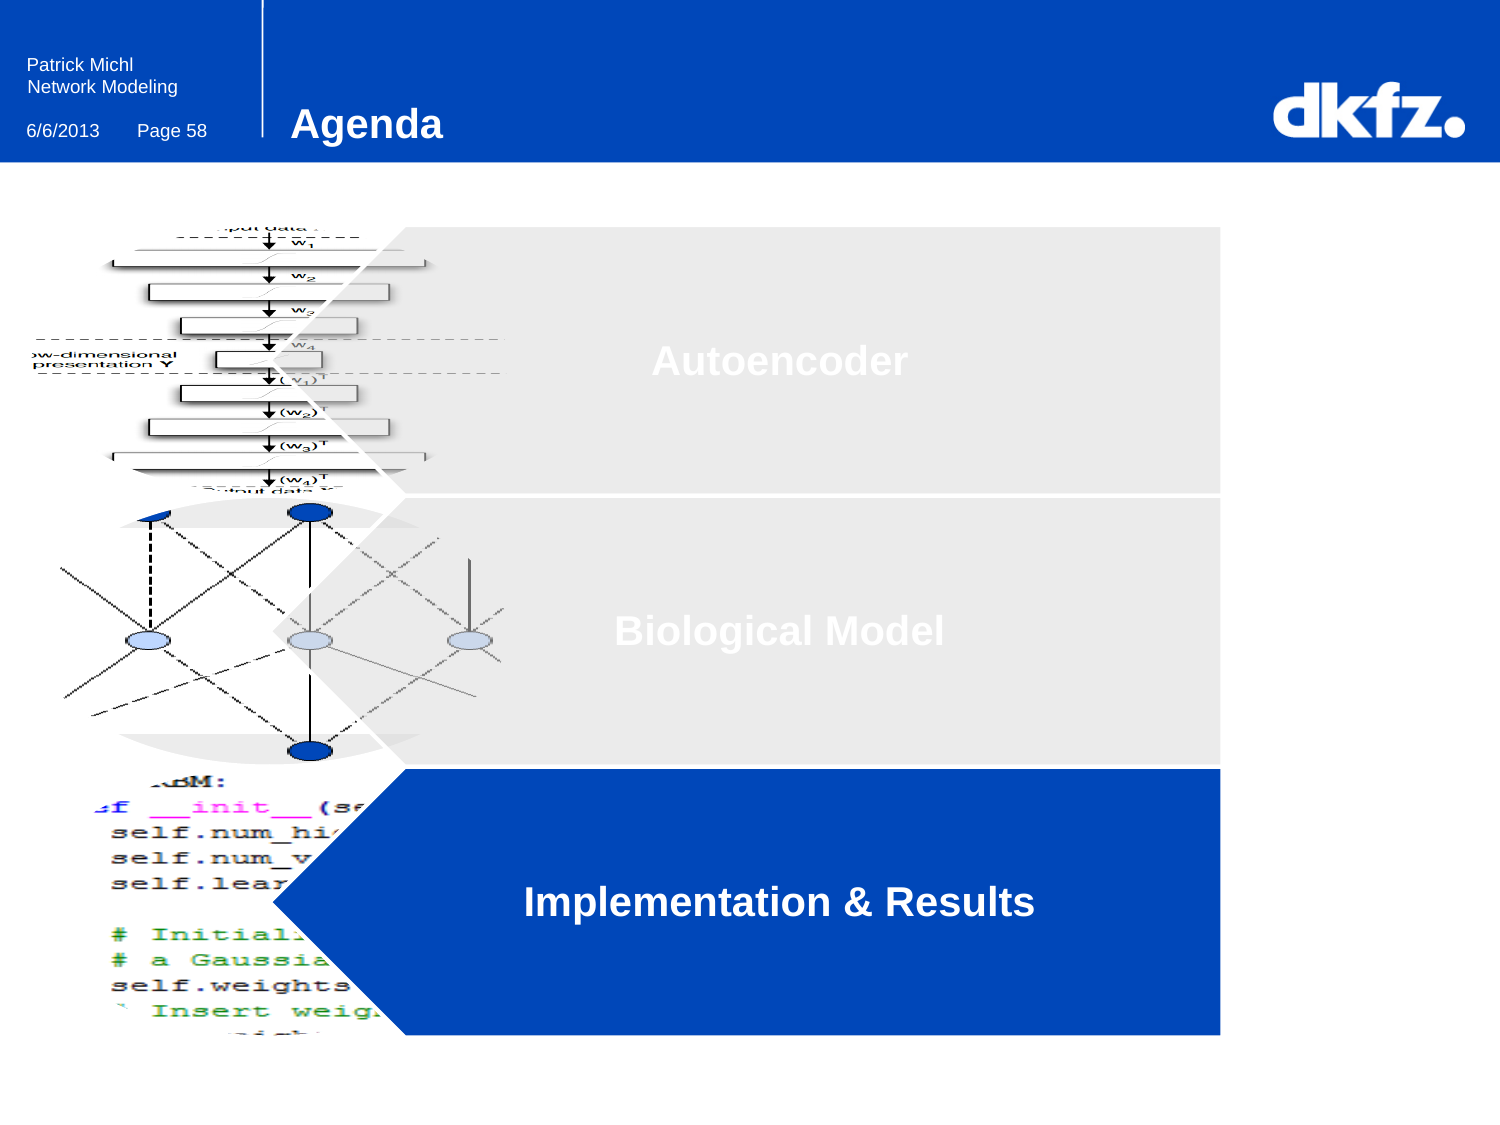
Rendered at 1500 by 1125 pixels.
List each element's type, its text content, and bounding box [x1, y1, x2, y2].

title Agenda [275, 89, 1200, 155]
picture [1270, 80, 1468, 140]
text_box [29, 224, 1463, 1038]
